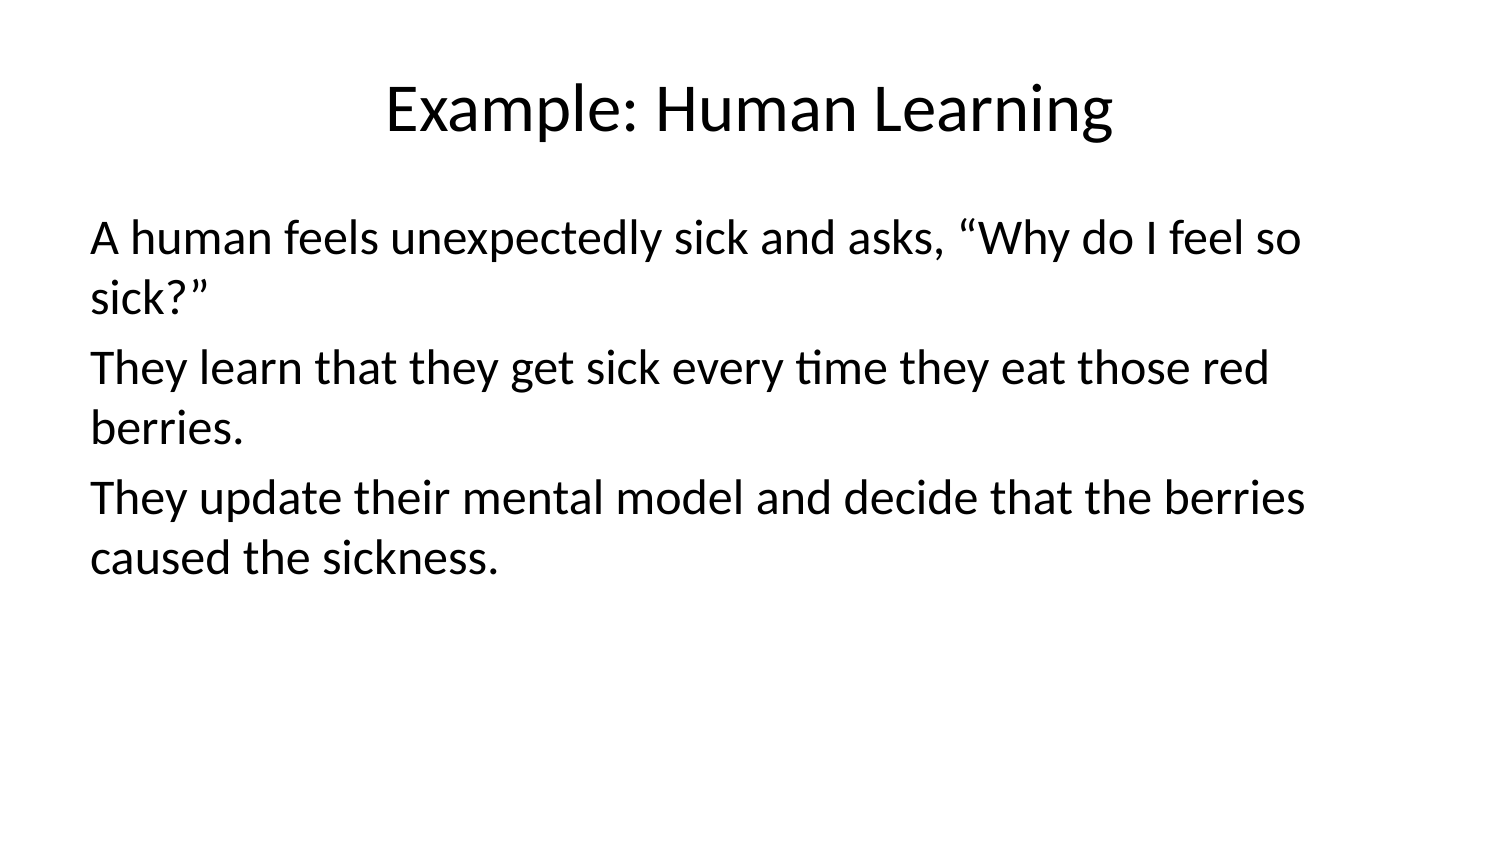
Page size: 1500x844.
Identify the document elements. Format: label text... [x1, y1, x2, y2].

title Example: Human Learning [75, 33, 1425, 175]
list A human feels unexpectedly sick and asks, “Why do I feel so sick?” They learn that they get sick every time they eat those red berries. They update their mental model and decide that the berries caused the sickness. [75, 196, 1425, 754]
